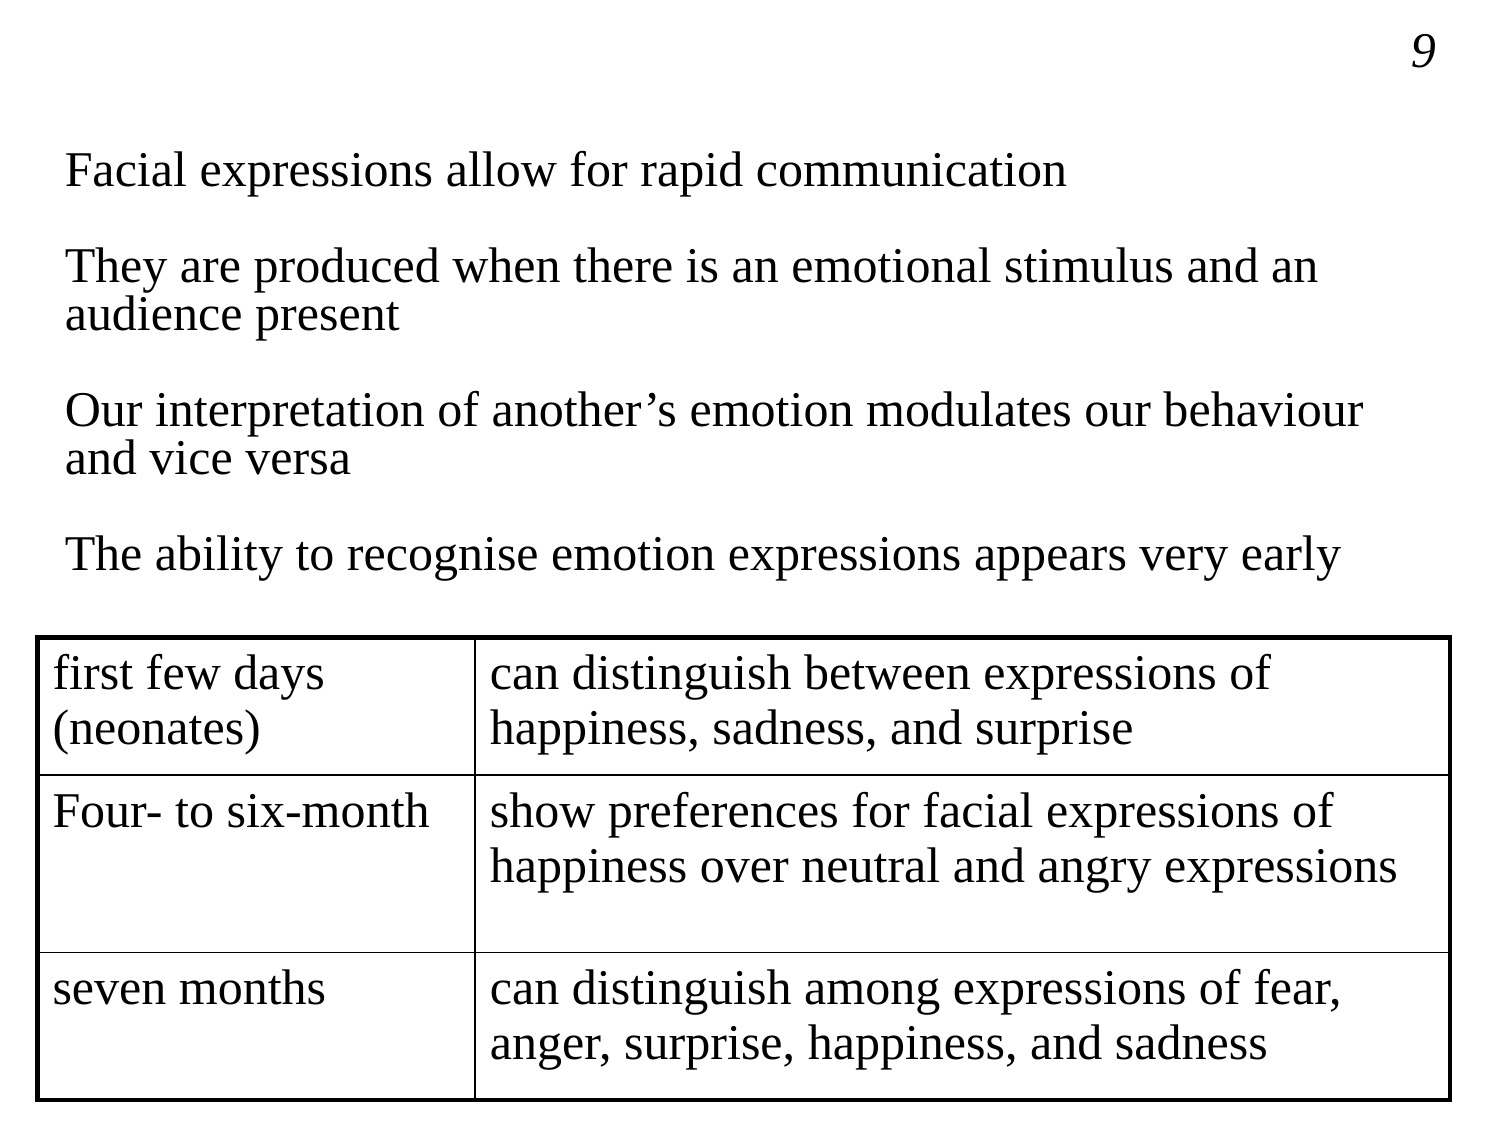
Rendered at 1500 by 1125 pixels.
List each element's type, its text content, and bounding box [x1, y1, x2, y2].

table_header can distinguish between expressions of happiness, sadness, and surprise [476, 640, 1448, 774]
table_header first few days (neonates) [40, 640, 474, 774]
table_cell show preferences for facial expressions of happiness over neutral and angry expressions [476, 776, 1448, 952]
table_cell seven months [40, 953, 474, 1098]
text_box Facial expressions allow for rapid communication They are produced when there is an emotional stimulus and an audience present Our interpretation of another’s emotion modulates our behaviour and vice versa The ability to recognise emotion expressions appears very early [50, 141, 1450, 588]
table_cell can distinguish among expressions of fear, anger, surprise, happiness, and sadness [476, 953, 1448, 1098]
table_cell Four- to six-month [40, 776, 474, 952]
text_box 9 [1396, 10, 1451, 86]
